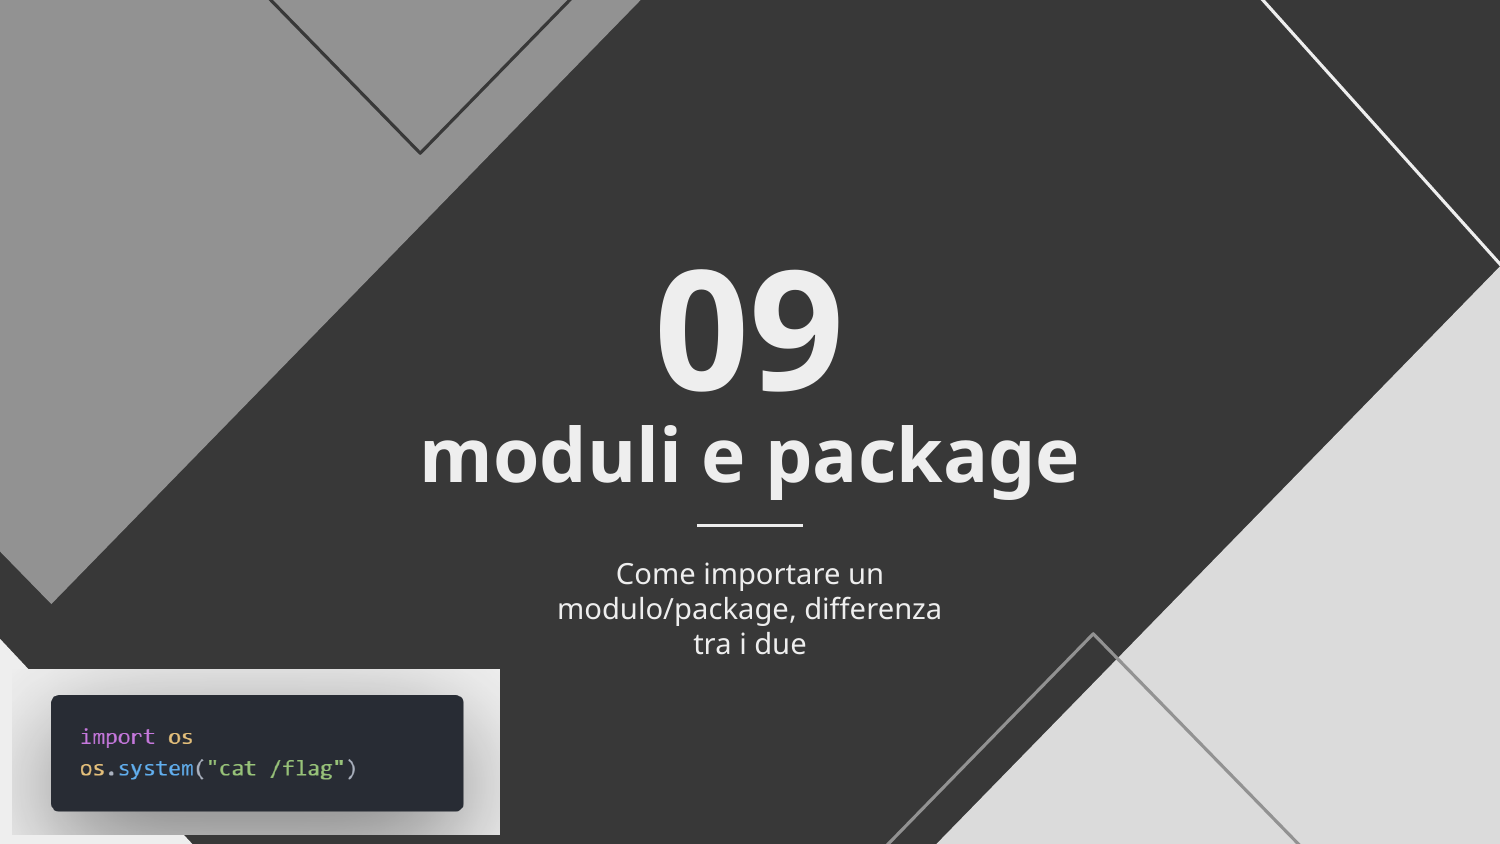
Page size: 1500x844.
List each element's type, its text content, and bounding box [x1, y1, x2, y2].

title 09 [499, 251, 1001, 395]
picture [12, 669, 500, 836]
subtitle Come importare un modulo/package, differenza tra i due [524, 540, 976, 593]
title moduli e package [298, 414, 1202, 491]
